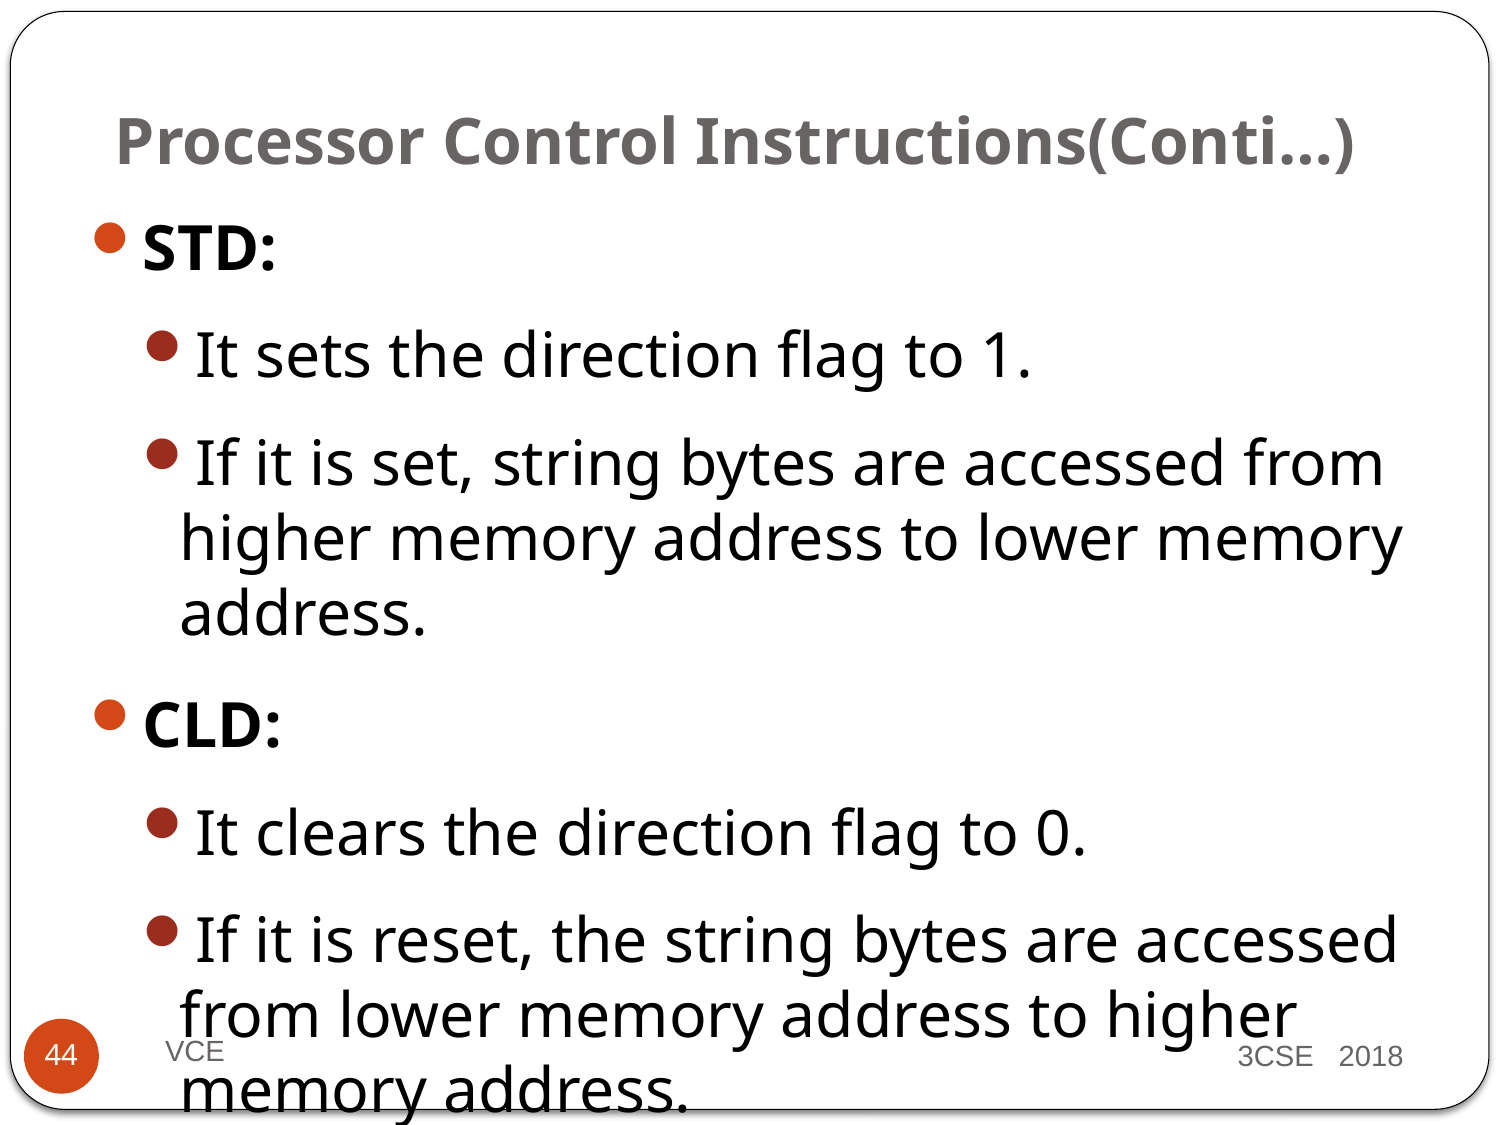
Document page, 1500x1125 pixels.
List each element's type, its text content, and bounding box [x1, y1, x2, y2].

title Processor Control Instructions(Conti…) [99, 50, 1450, 193]
slide_number 44 [23, 1018, 99, 1094]
list STD: It sets the direction flag to 1. If it is set, string bytes are accessed from higher memory address to lower memory address. CLD: It clears the direction flag to 0. If it is reset, the string bytes are accessed from lower memory address to higher memory address. [75, 200, 1425, 1038]
footer VCE [150, 1038, 800, 1088]
slide_number 3CSE 2018 [1012, 1038, 1419, 1094]
